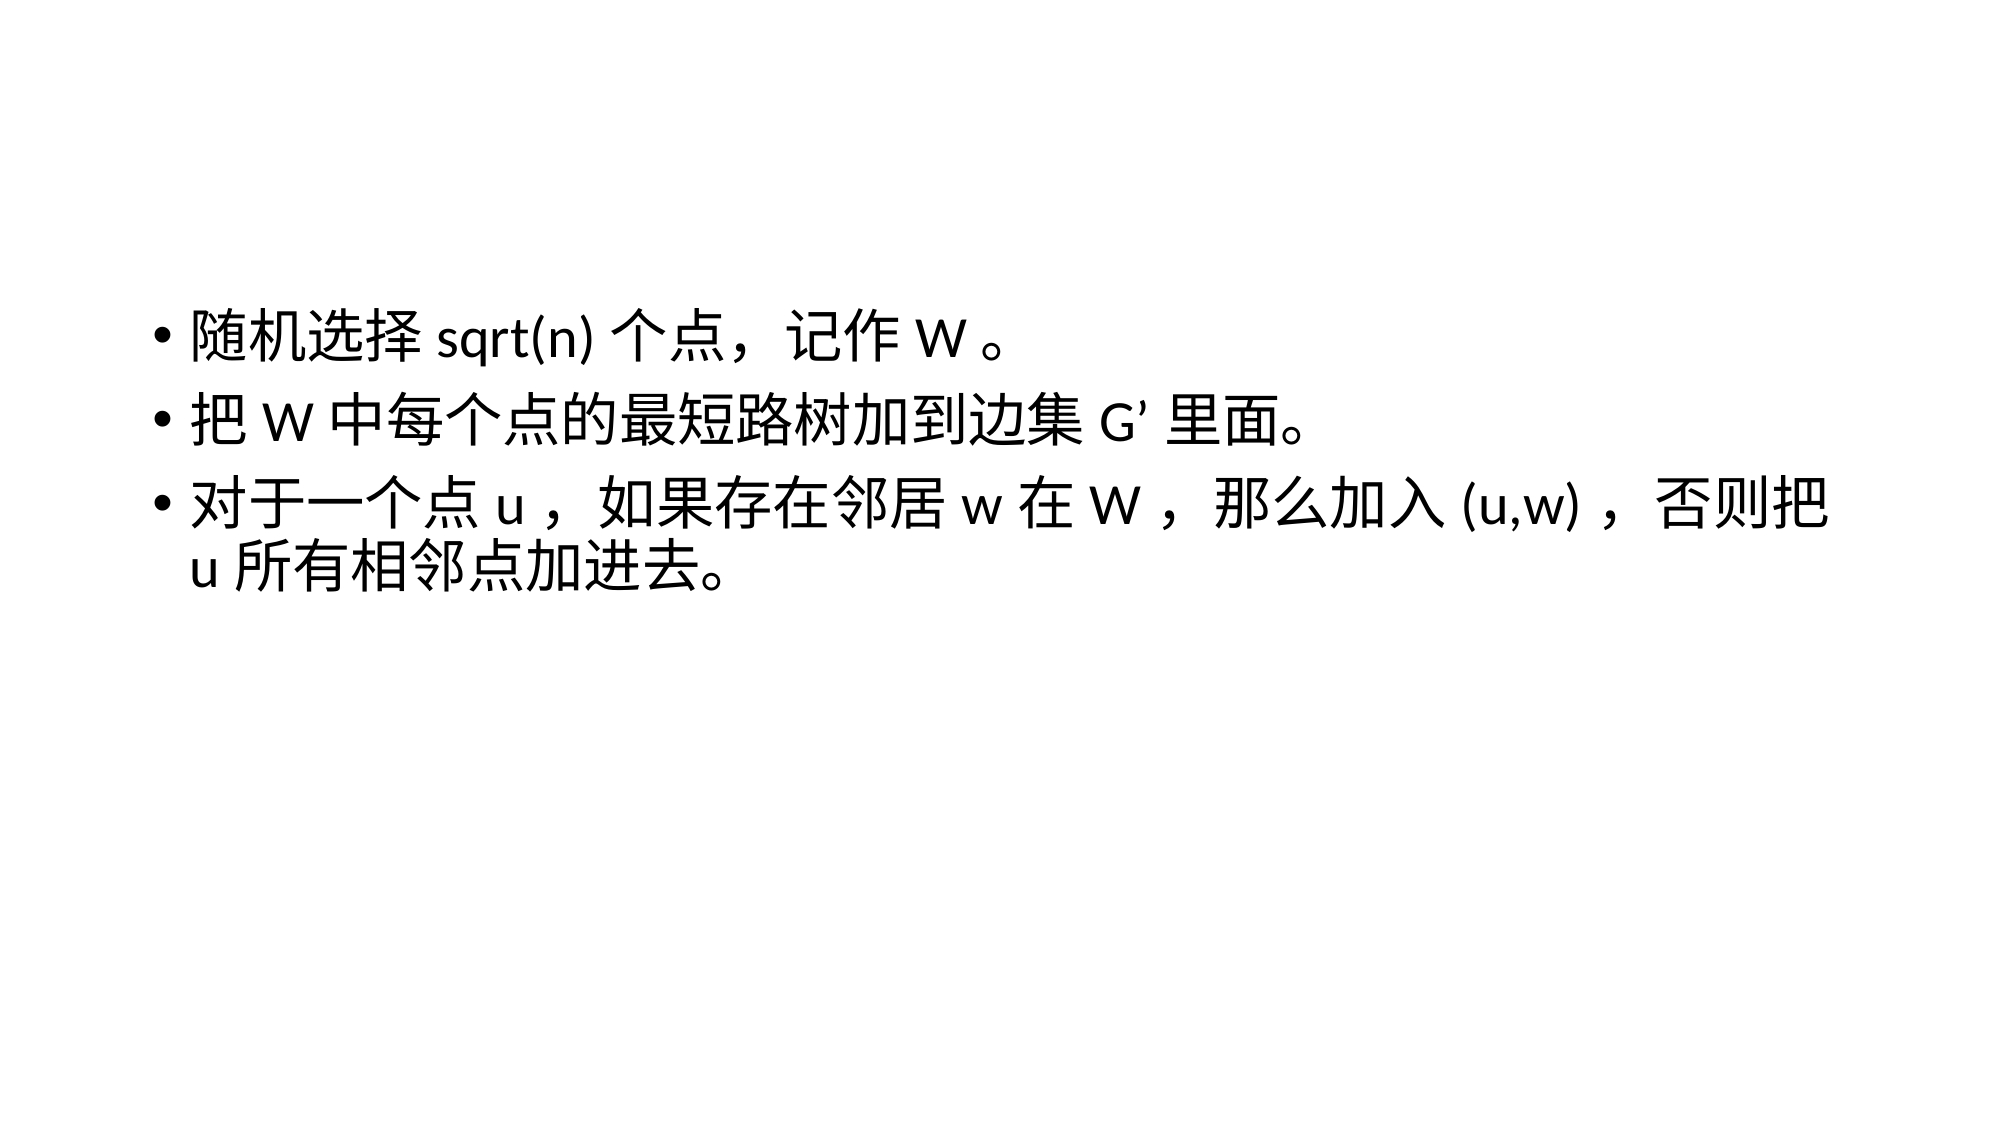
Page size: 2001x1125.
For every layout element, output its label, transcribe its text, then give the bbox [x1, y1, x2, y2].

list 随机选择sqrt(n)个点，记作W。 把W中每个点的最短路树加到边集G’里面。 对于一个点u，如果存在邻居w在W，那么加入(u,w)，否则把u所有相邻点加进去。 [137, 299, 1863, 1014]
